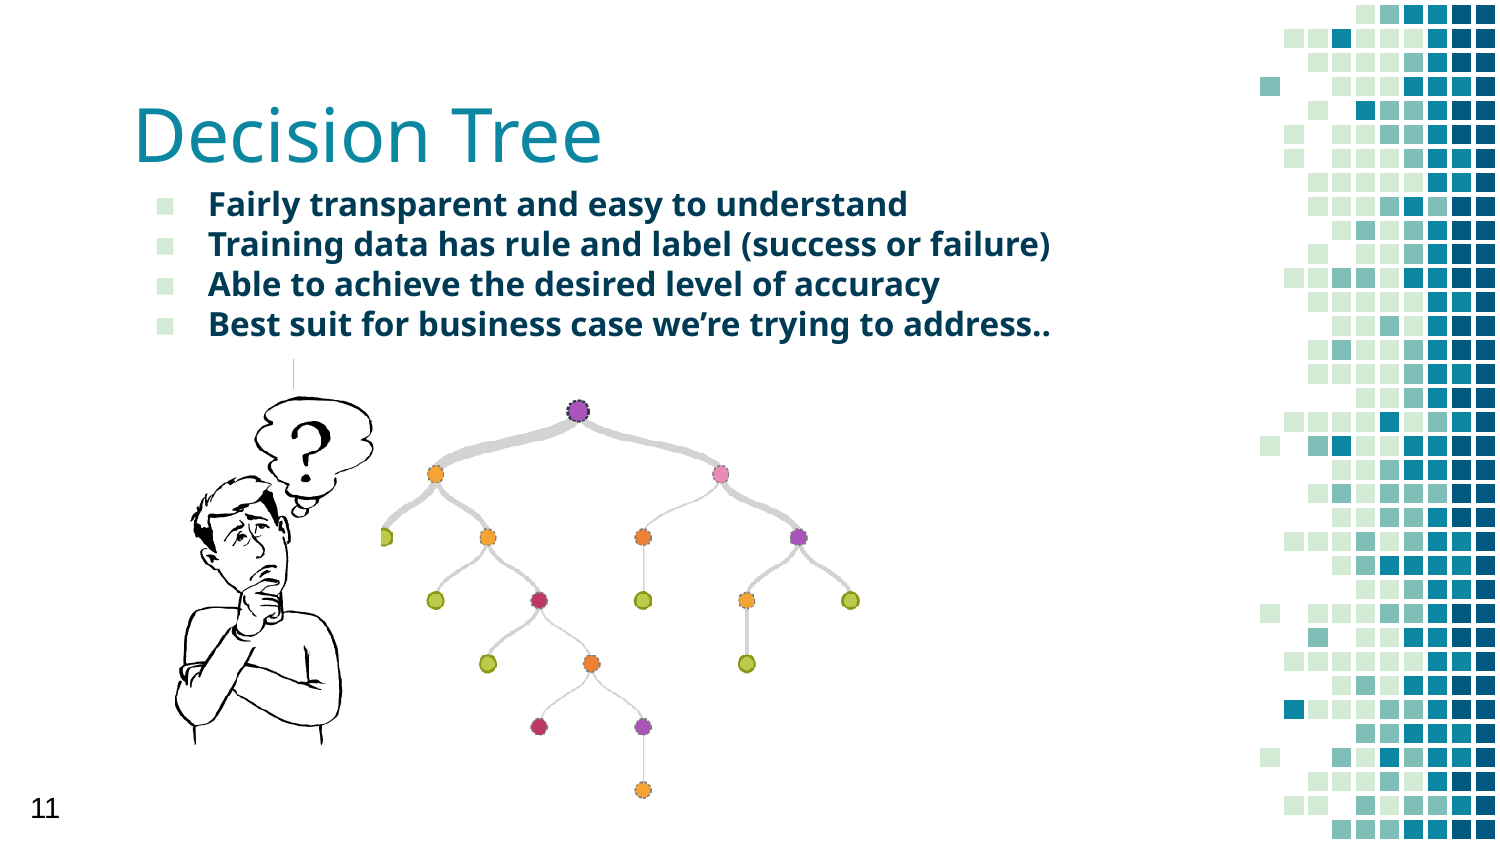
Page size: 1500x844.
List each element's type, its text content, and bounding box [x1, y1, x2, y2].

picture [174, 359, 891, 812]
title Decision Tree [117, 51, 1227, 168]
list Fairly transparent and easy to understand Training data has rule and label (success or failure) Able to achieve the desired level of accuracy Best suit for business case we’re trying to address.. [117, 168, 1285, 676]
slide_number 11 [15, 774, 105, 839]
